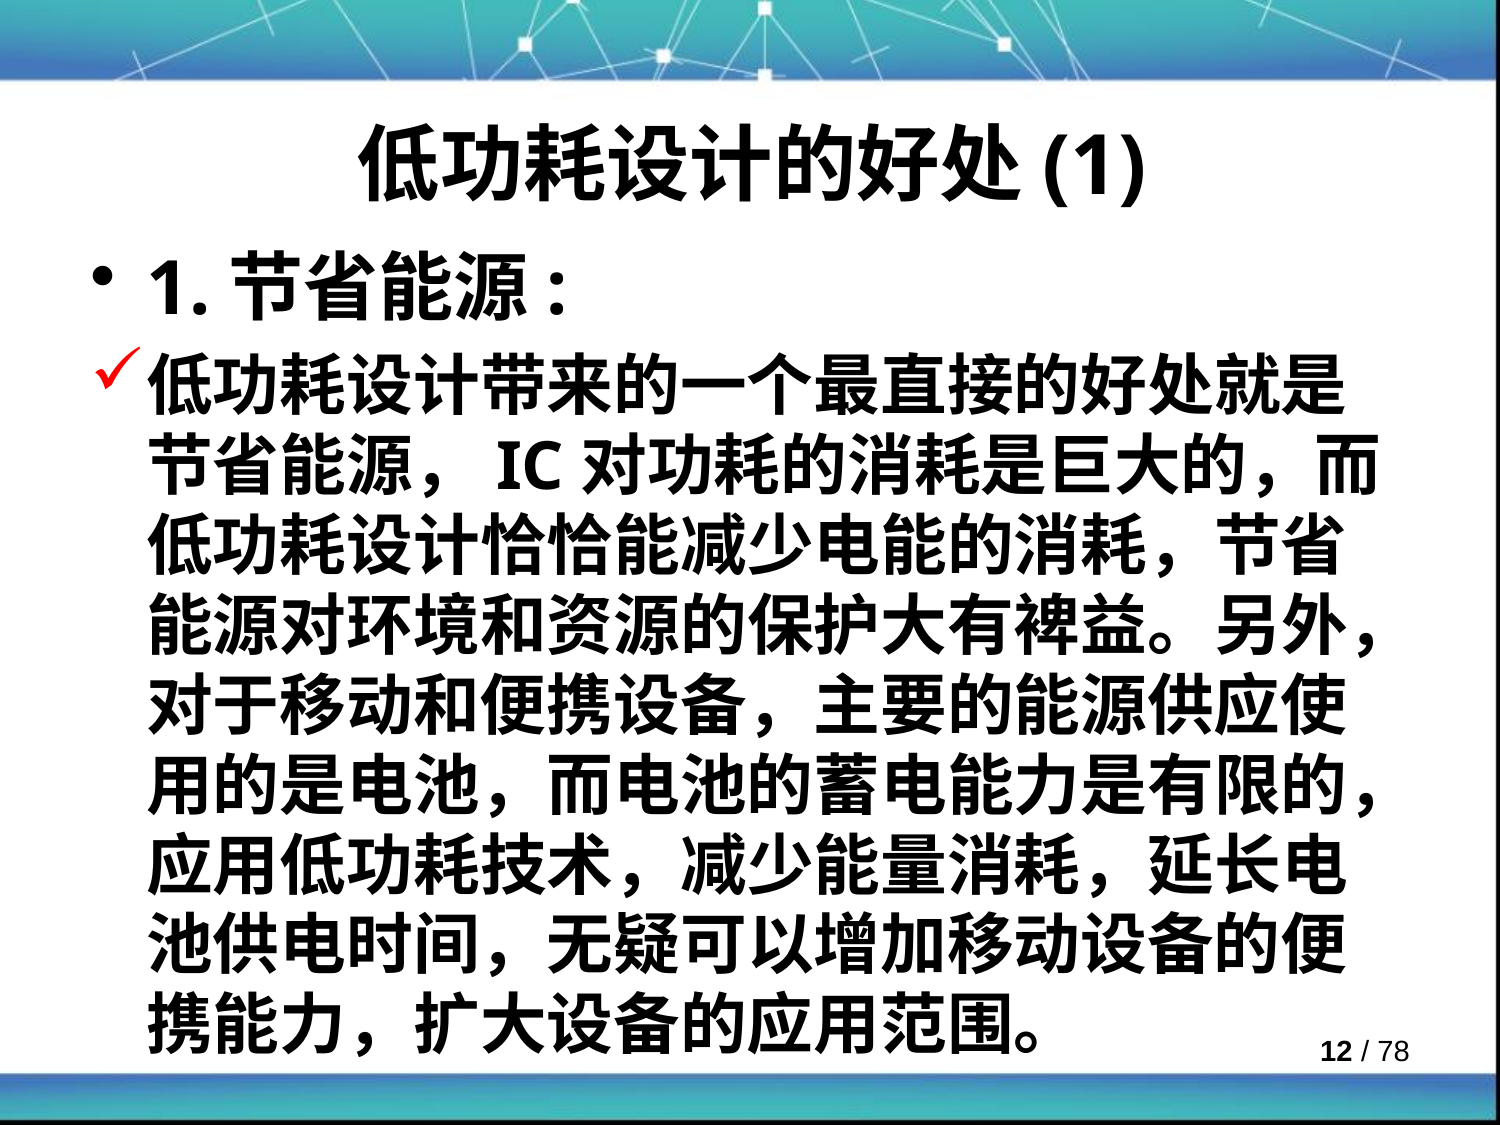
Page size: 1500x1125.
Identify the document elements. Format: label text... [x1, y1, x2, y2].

slide_number / 78 [1074, 1024, 1425, 1103]
list 1.节省能源: 低功耗设计带来的一个最直接的好处就是节省能源，IC对功耗的消耗是巨大的，而低功耗设计恰恰能减少电能的消耗，节省能源对环境和资源的保护大有裨益。另外，对于移动和便携设备，主要的能源供应使用的是电池，而电池的蓄电能力是有限的，应用低功耗技术，减少能量消耗，延长电池供电时间，无疑可以增加移动设备的便携能力，扩大设备的应用范围。 [74, 231, 1426, 1006]
picture [0, 0, 1500, 1125]
title 低功耗设计的好处(1) [76, 101, 1428, 221]
